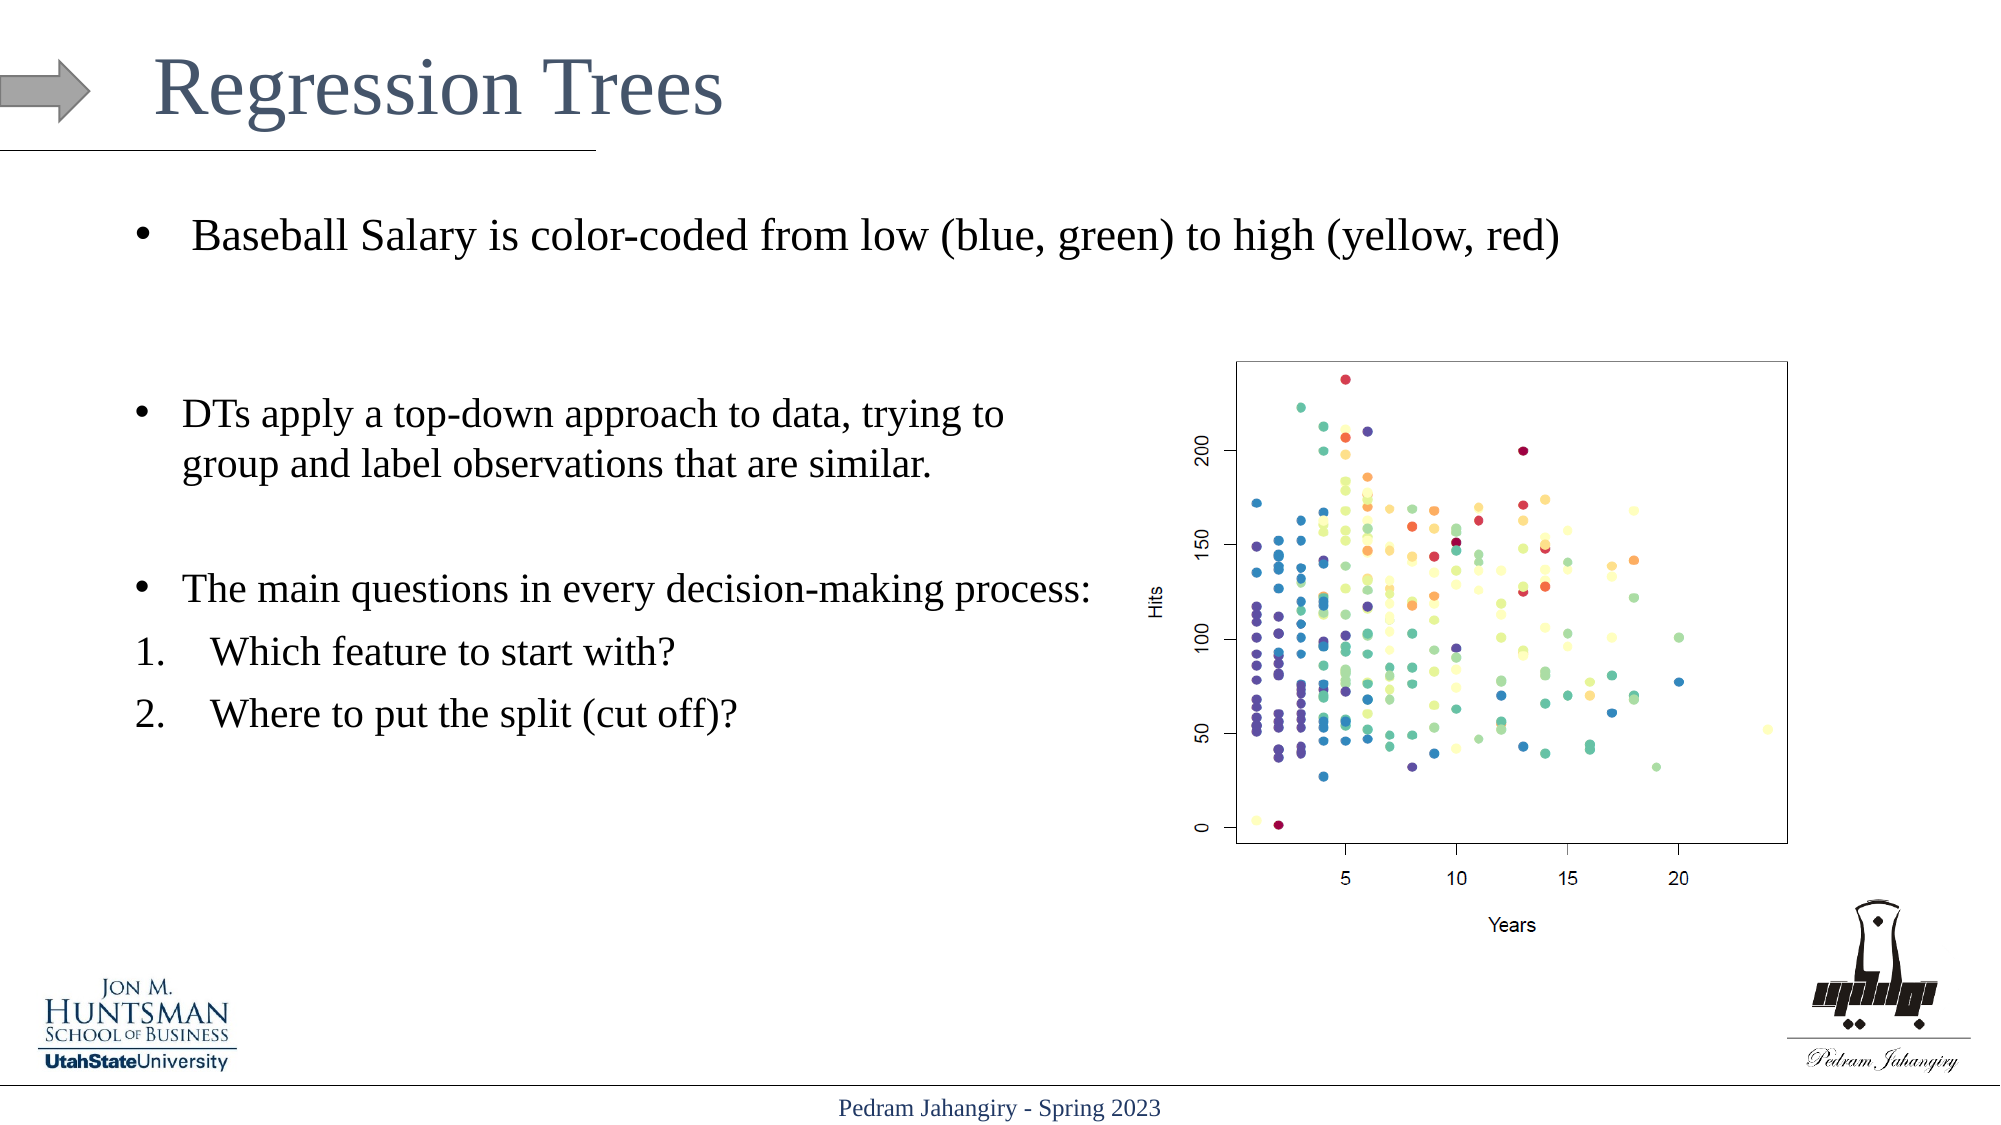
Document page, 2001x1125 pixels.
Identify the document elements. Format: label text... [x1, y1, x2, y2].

text_box DTs apply a top-down approach to data, trying to group and label observations that are similar. The main questions in every decision-making process: Which feature to start with? Where to put the split (cut off)? [120, 315, 1120, 796]
picture [1786, 890, 1971, 1085]
picture [36, 970, 238, 1072]
text_box [0, 58, 91, 124]
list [1119, 333, 1806, 943]
text_box Baseball Salary is color-coded from low (blue, green) to high (yellow, red) [120, 197, 1926, 268]
text_box Regression Trees [138, 17, 1392, 141]
